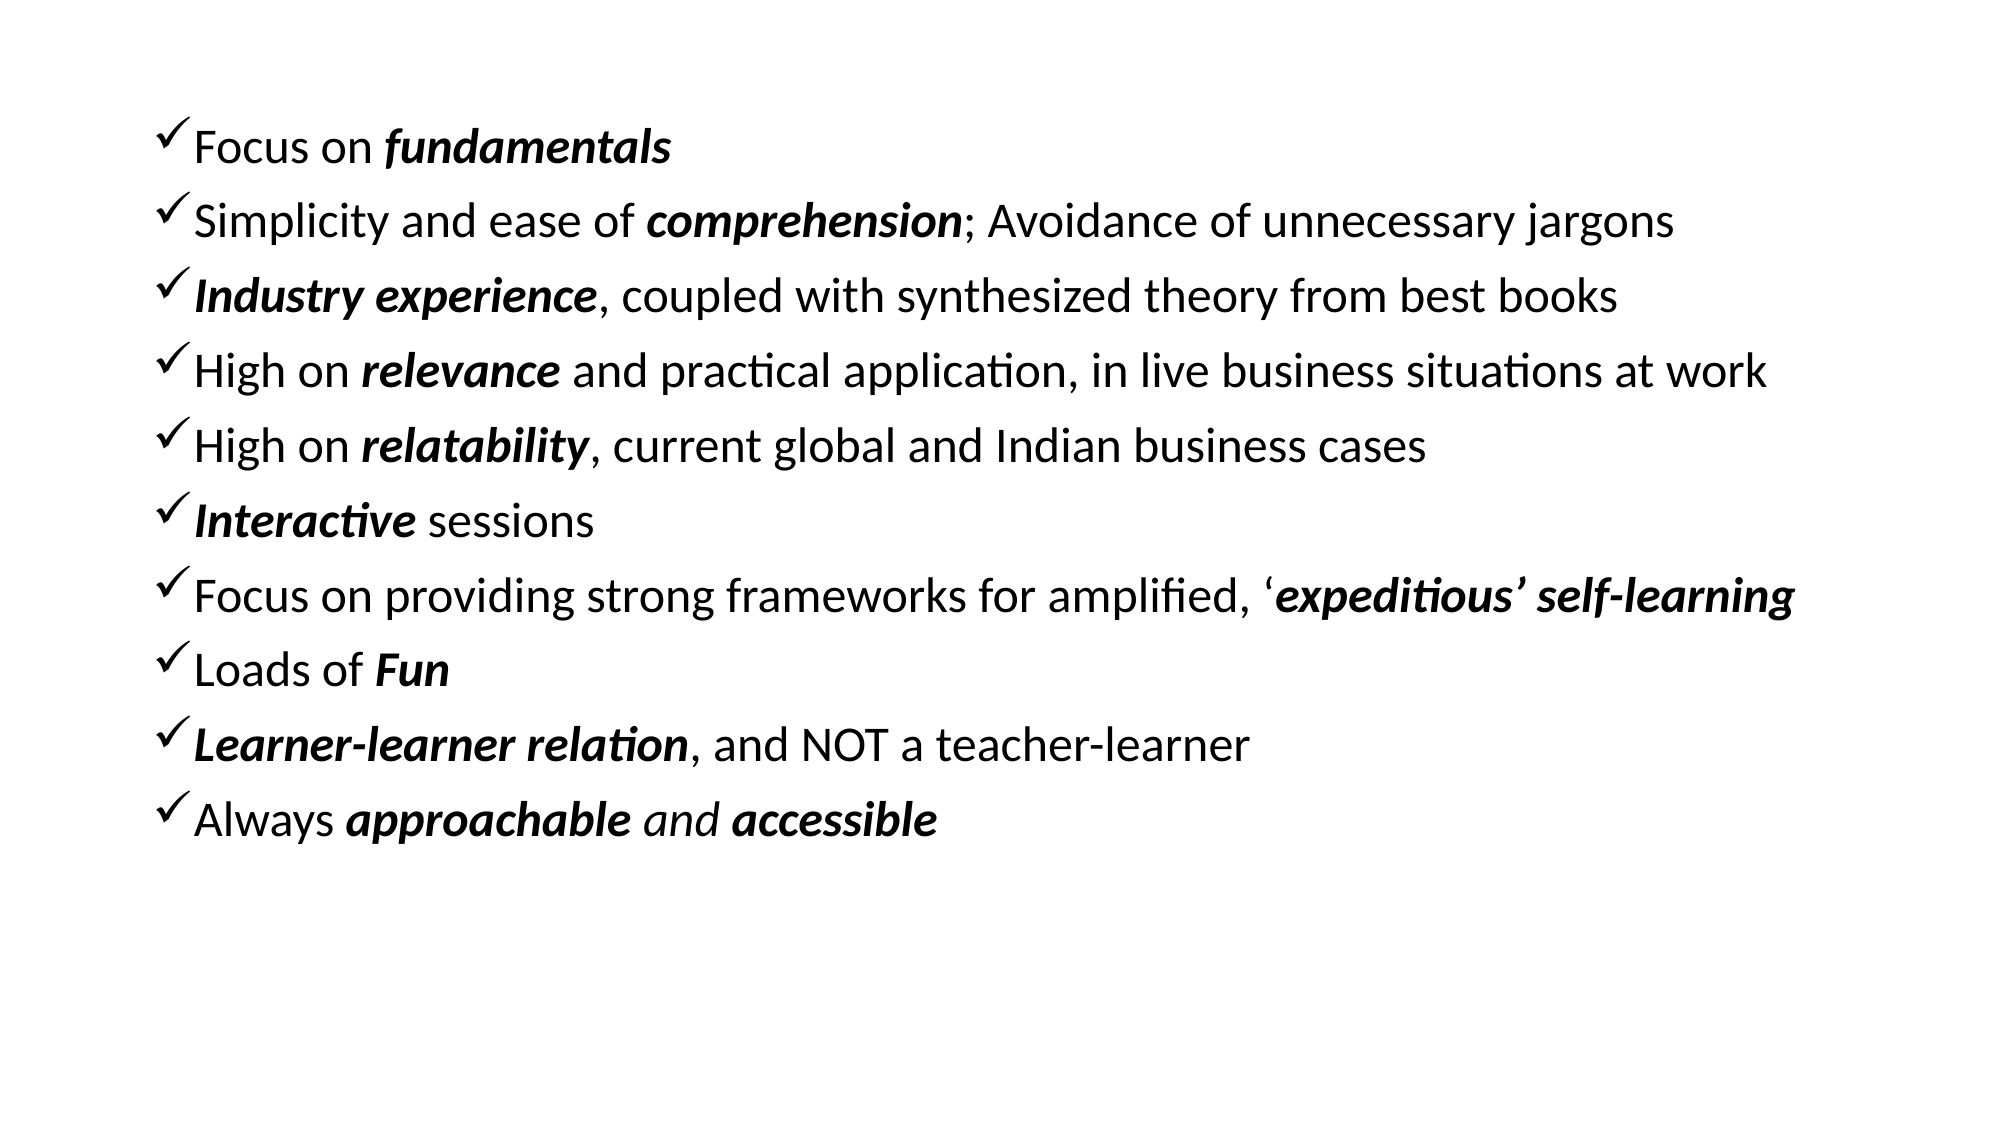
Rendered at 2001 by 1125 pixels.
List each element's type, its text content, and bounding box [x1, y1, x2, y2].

list Focus on fundamentals Simplicity and ease of comprehension; Avoidance of unnecessary jargons Industry experience, coupled with synthesized theory from best books High on relevance and practical application, in live business situations at work High on relatability, current global and Indian business cases Interactive sessions Focus on providing strong frameworks for amplified, ‘expeditious’ self-learning Loads of Fun Learner-learner relation, and NOT a teacher-learner Always approachable and accessible [137, 112, 1863, 1014]
